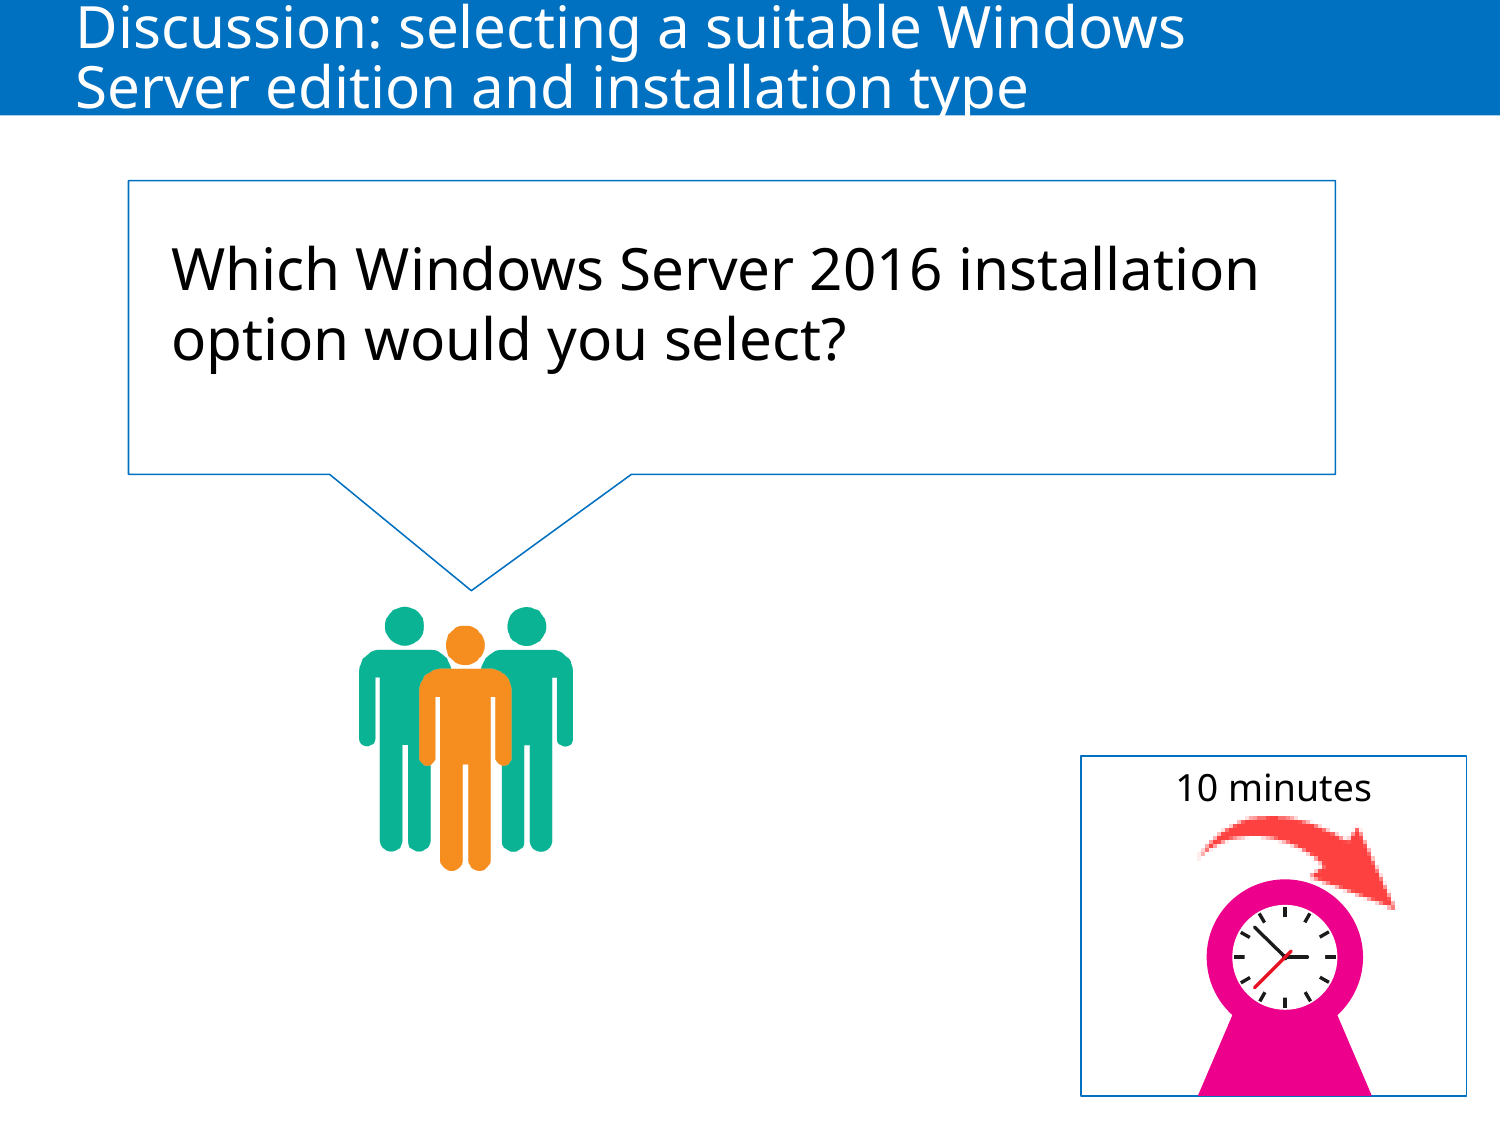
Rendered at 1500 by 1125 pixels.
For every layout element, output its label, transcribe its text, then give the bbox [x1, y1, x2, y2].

title Discussion: selecting a suitable Windows Server edition and installation type [75, 0, 1351, 122]
picture [338, 602, 596, 880]
text_box 10 minutes [1081, 756, 1467, 1096]
text_box [128, 180, 1336, 591]
picture [1197, 804, 1400, 1097]
